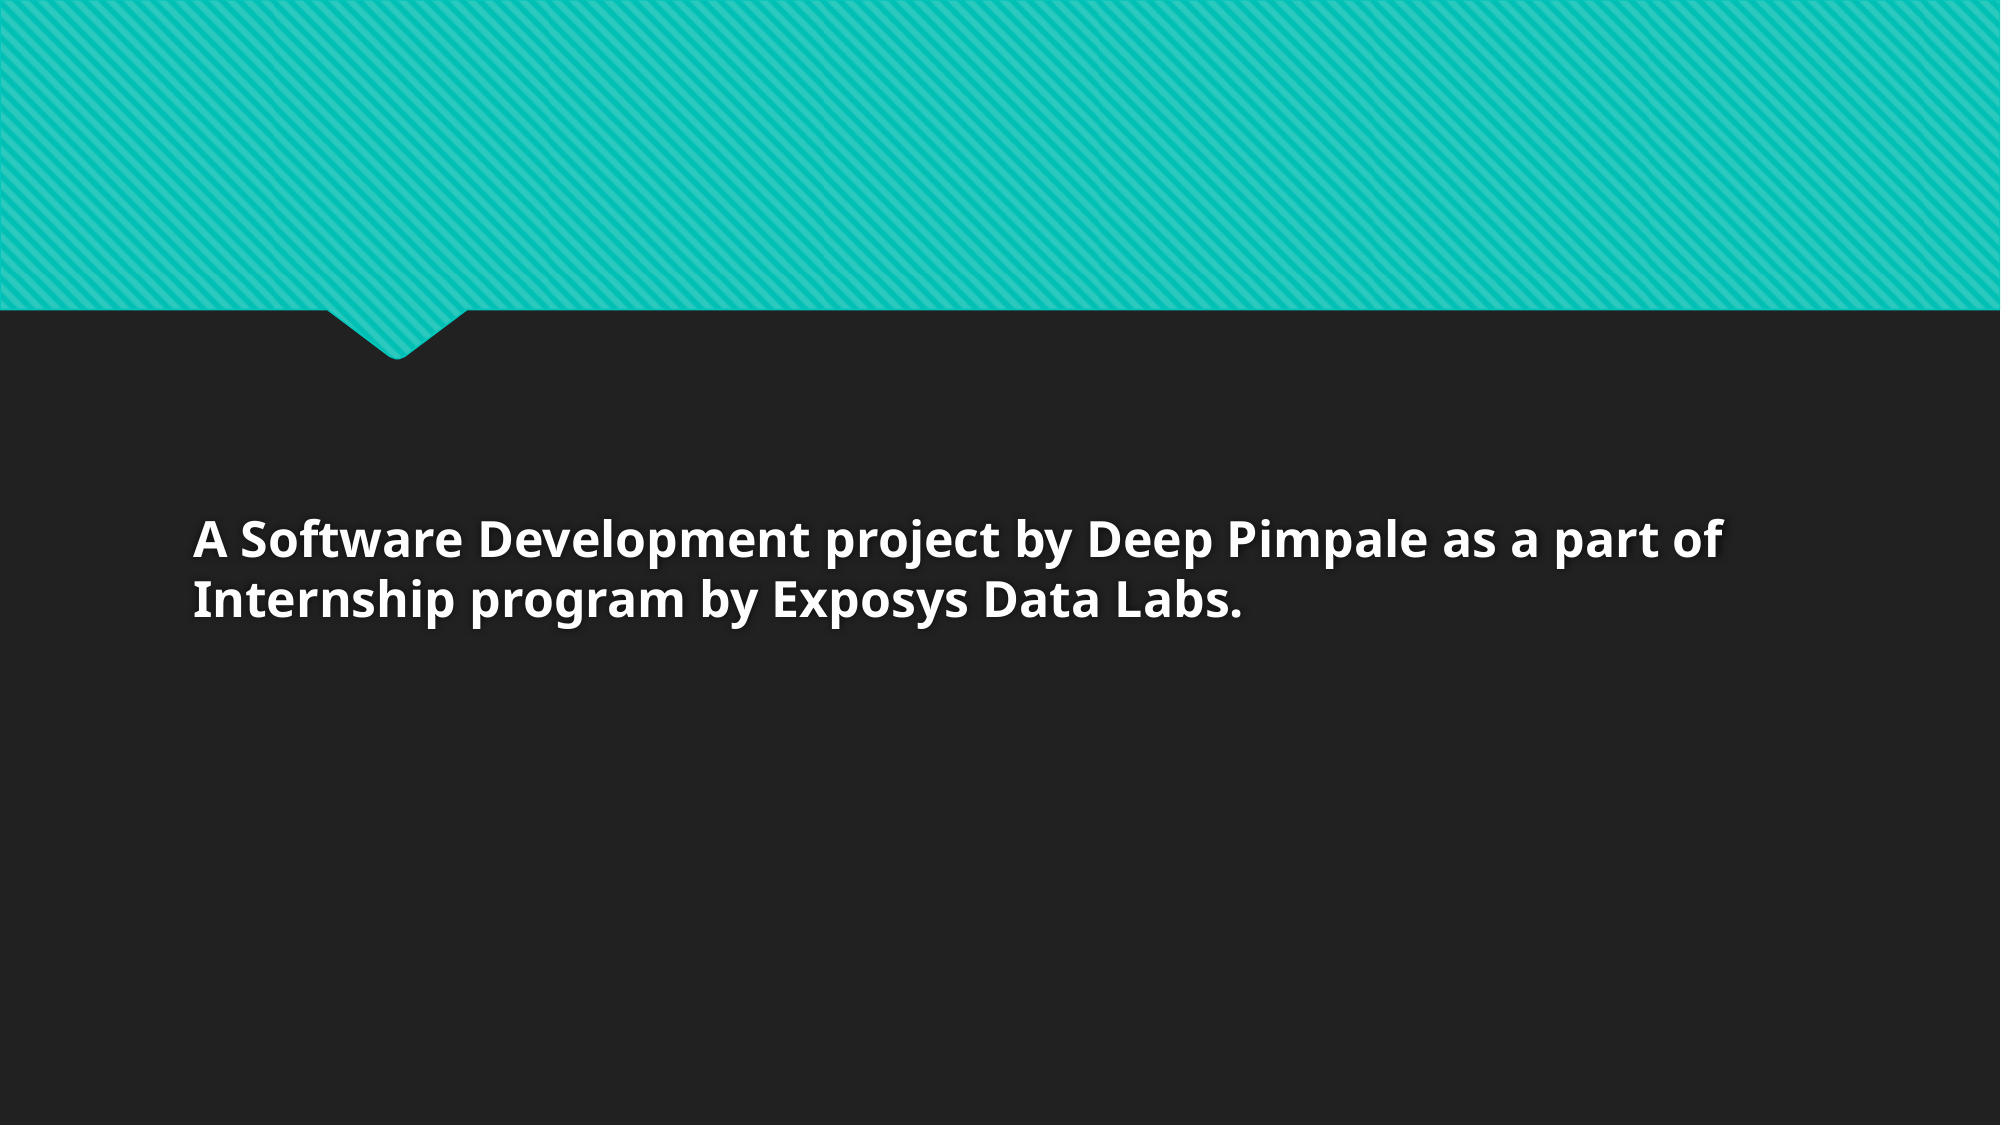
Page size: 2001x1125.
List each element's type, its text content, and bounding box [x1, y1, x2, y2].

title A Software Development project by Deep Pimpale as a part of Internship program by Exposys Data Labs. [178, 347, 1822, 636]
